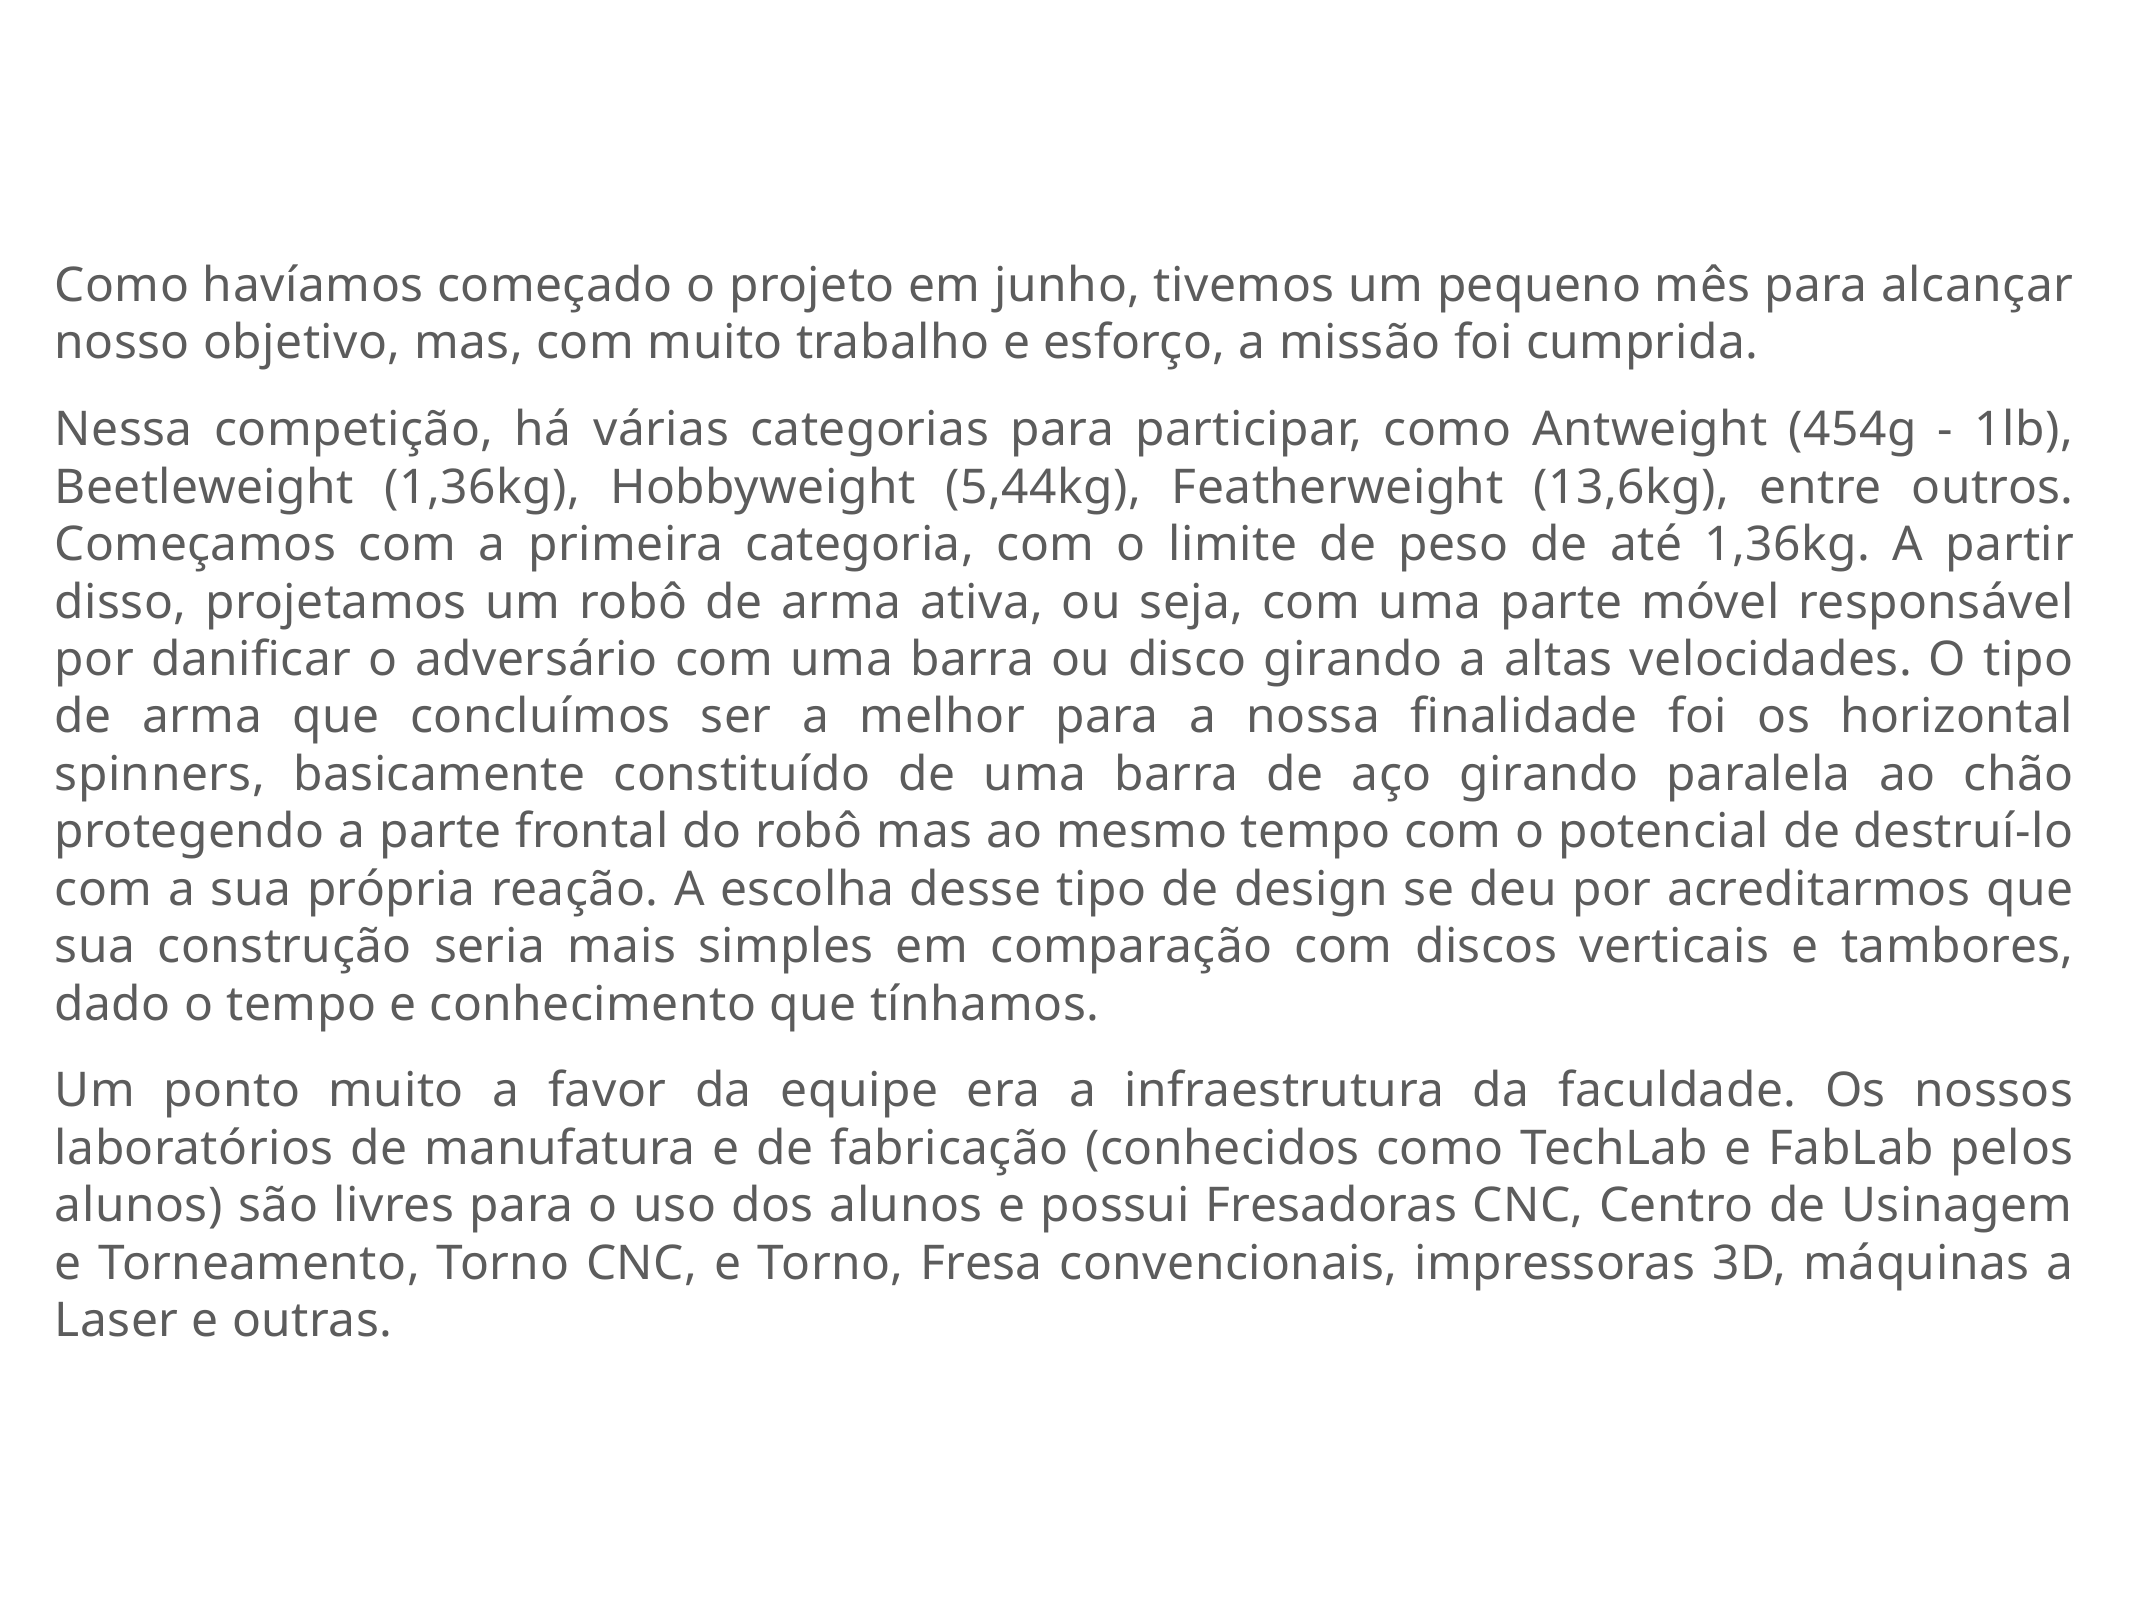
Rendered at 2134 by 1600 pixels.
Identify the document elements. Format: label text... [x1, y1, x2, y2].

text_box Como havíamos começado o projeto em junho, tivemos um pequeno mês para alcançar nosso objetivo, mas, com muito trabalho e esforço, a missão foi cumprida. Nessa competição, há várias categorias para participar, como Antweight (454g - 1lb), Beetleweight (1,36kg), Hobbyweight (5,44kg), Featherweight (13,6kg), entre outros. Começamos com a primeira categoria, com o limite de peso de até 1,36kg. A partir disso, projetamos um robô de arma ativa, ou seja, com uma parte móvel responsável por danificar o adversário com uma barra ou disco girando a altas velocidades. O tipo de arma que concluímos ser a melhor para a nossa finalidade foi os horizontal spinners, basicamente constituído de uma barra de aço girando paralela ao chão protegendo a parte frontal do robô mas ao mesmo tempo com o potencial de destruí-lo com a sua própria reação. A escolha desse tipo de design se deu por acreditarmos que sua construção seria mais simples em comparação com discos verticais e tambores, dado o tempo e conhecimento que tínhamos. Um ponto muito a favor da equipe era a infraestrutura da faculdade. Os nossos laboratórios de manufatura e de fabricação (conhecidos como TechLab e FabLab pelos alunos) são livres para o uso dos alunos e possui Fresadoras CNC, Centro de Usinagem e Torneamento, Torno CNC, e Torno, Fresa convencionais, impressoras 3D, máquinas a Laser e outras. [46, 245, 2087, 1355]
